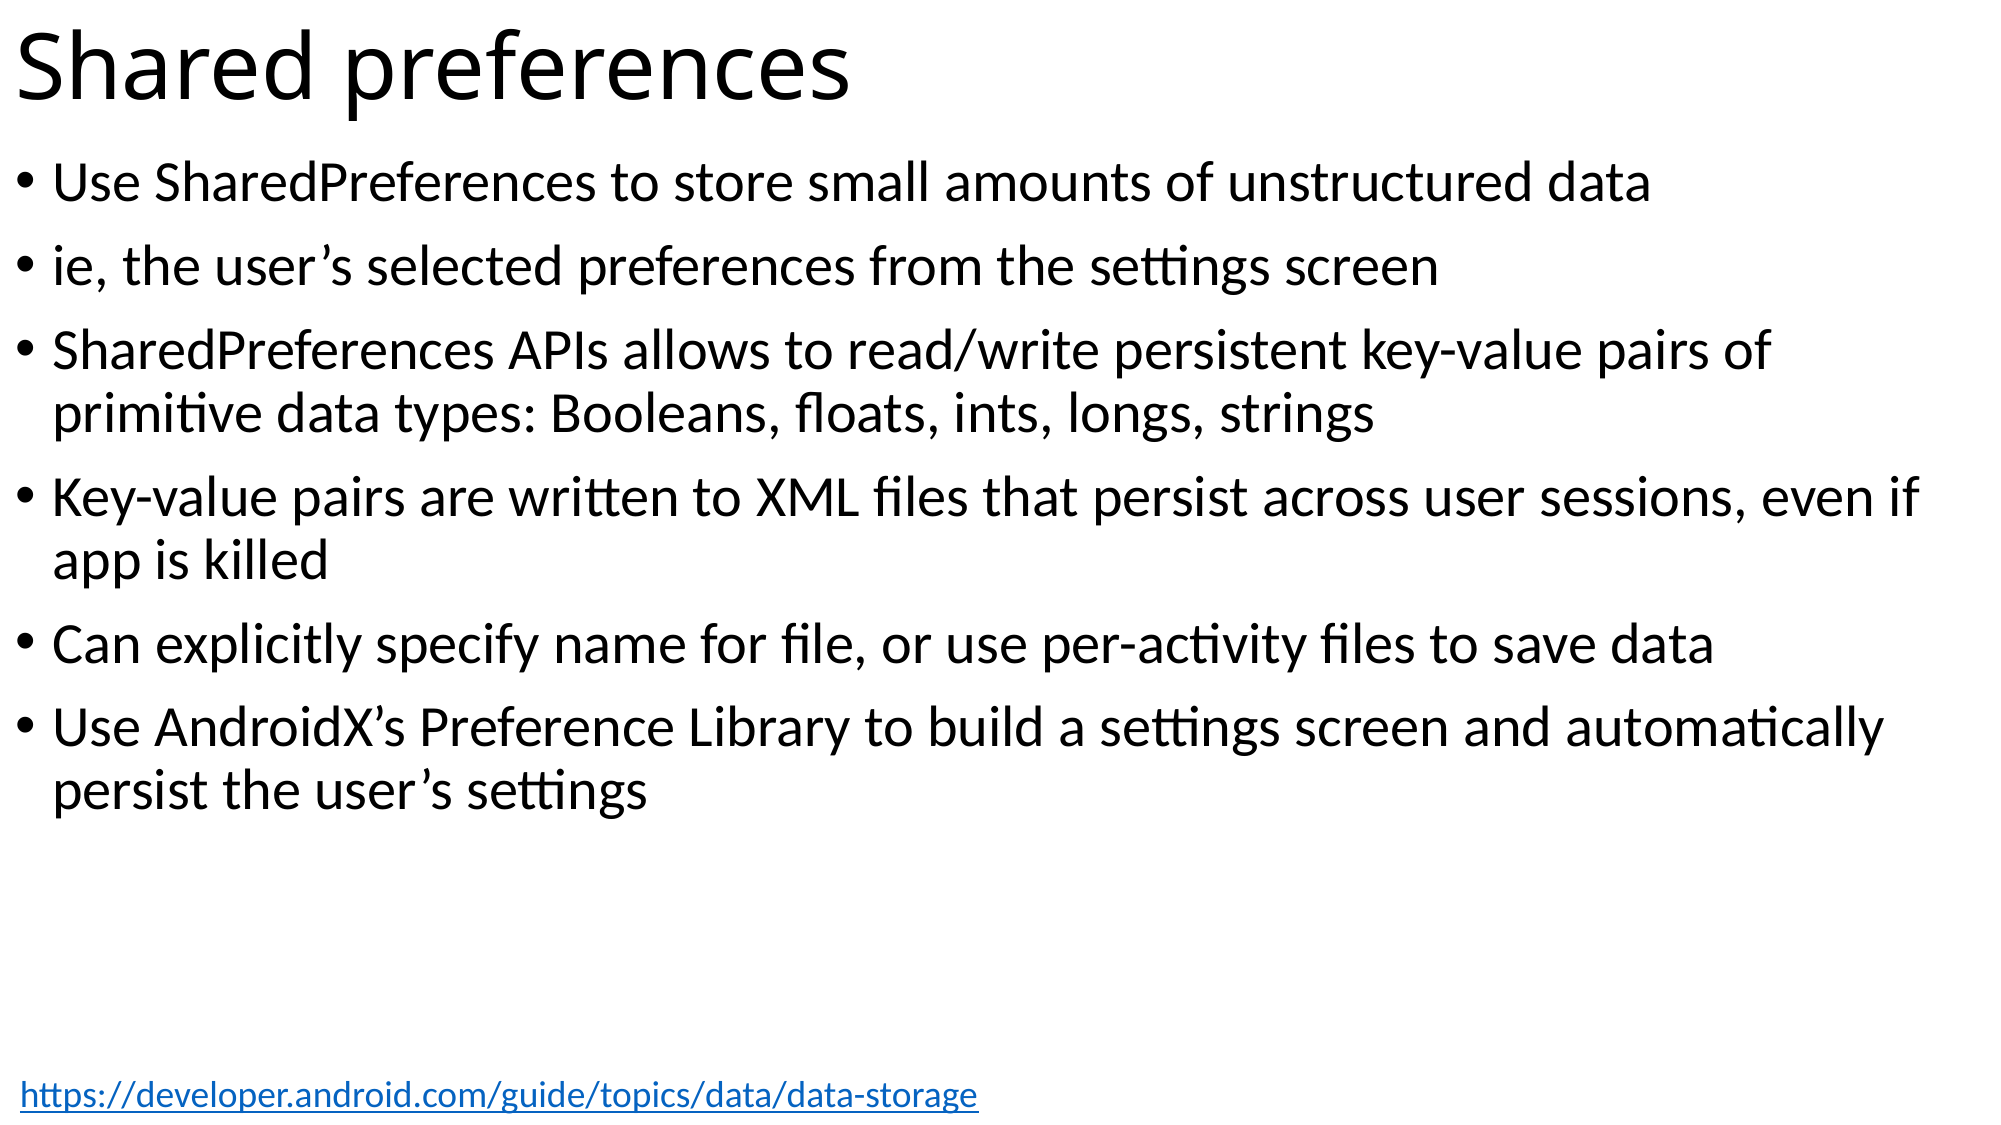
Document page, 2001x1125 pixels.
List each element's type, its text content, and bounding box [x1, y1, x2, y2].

list Use SharedPreferences to store small amounts of unstructured data ie, the user’s selected preferences from the settings screen SharedPreferences APIs allows to read/write persistent key-value pairs of primitive data types: Booleans, floats, ints, longs, strings Key-value pairs are written to XML files that persist across user sessions, even if app is killed Can explicitly specify name for file, or use per-activity files to save data Use AndroidX’s Preference Library to build a settings screen and automatically persist the user’s settings [0, 144, 2000, 1060]
text_box https://developer.android.com/guide/topics/data/data-storage [5, 1063, 994, 1123]
title Shared preferences [0, 0, 1725, 141]
